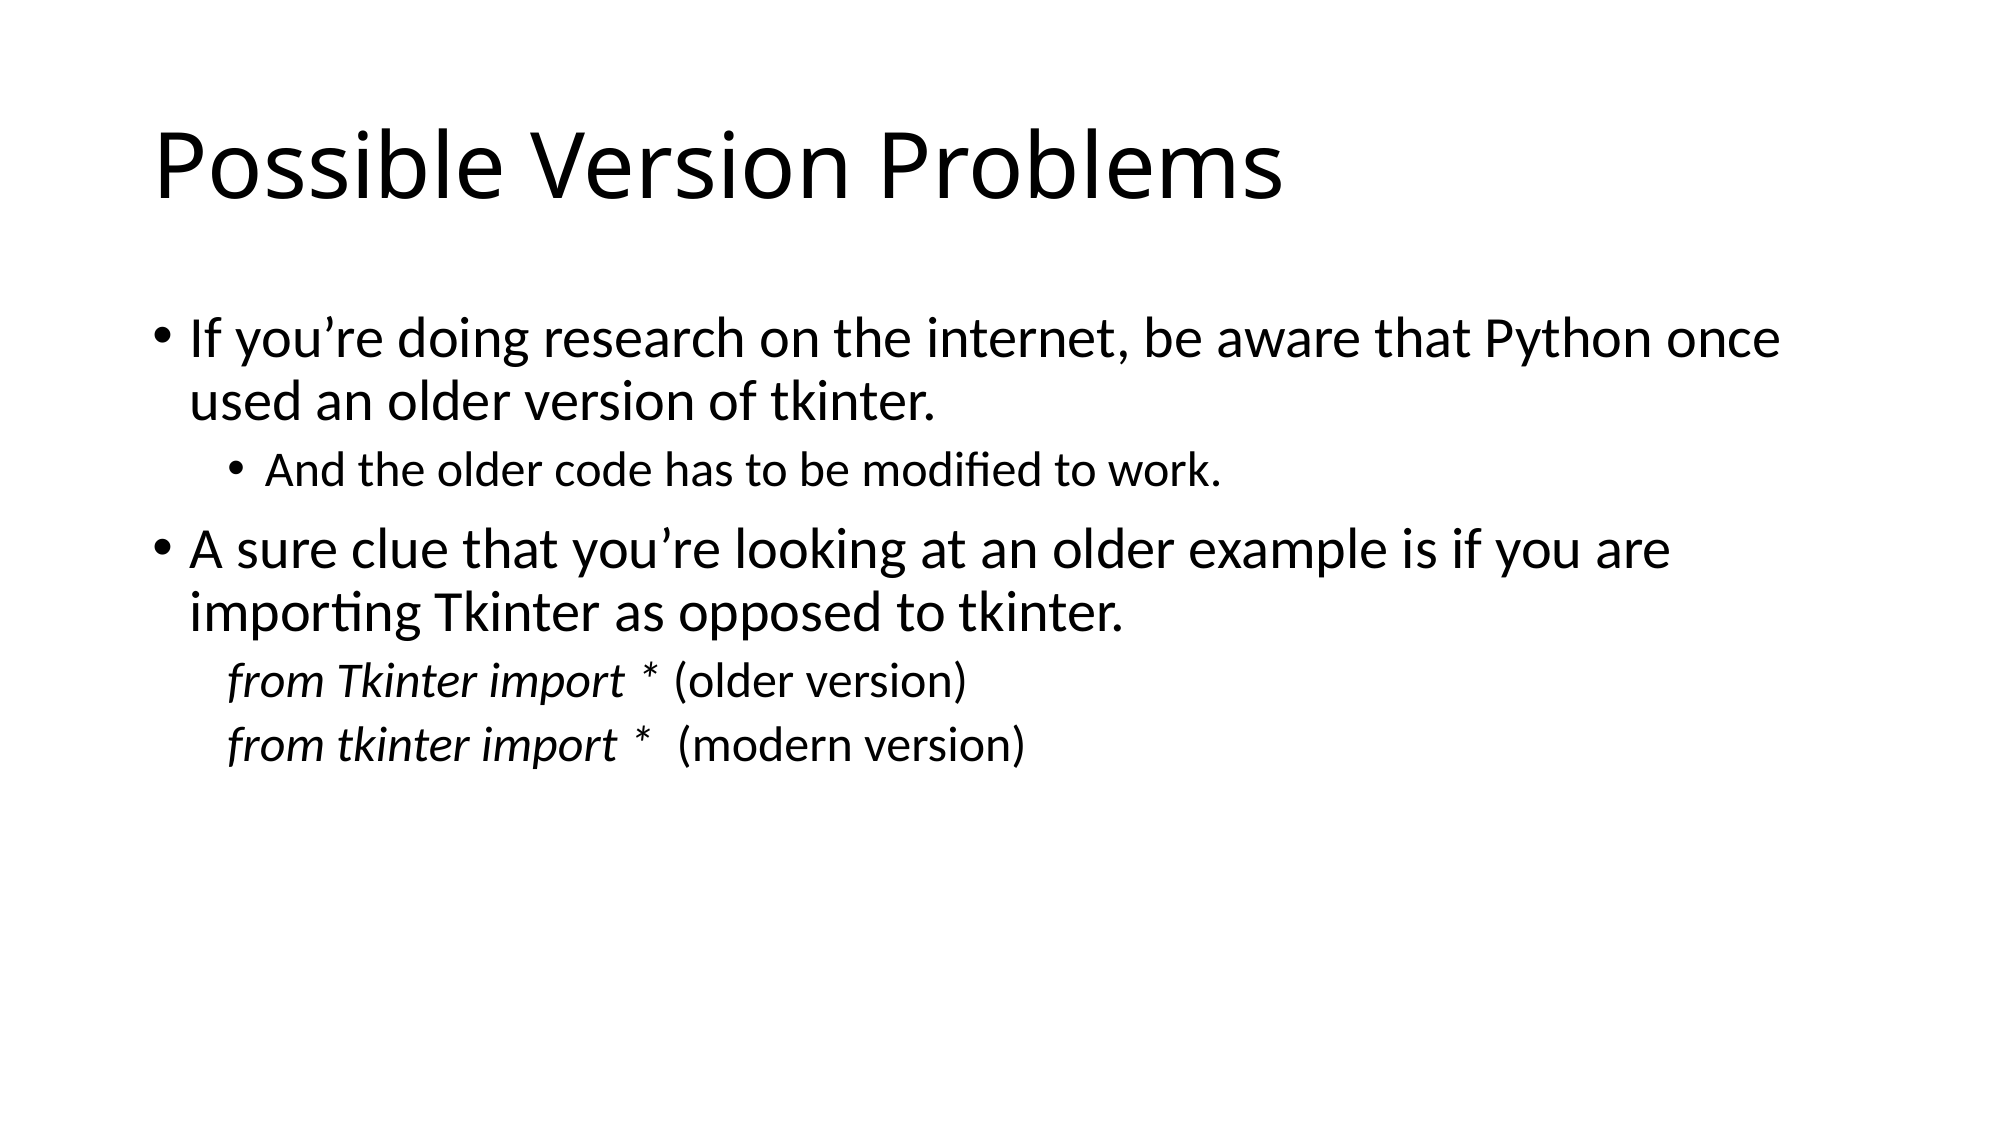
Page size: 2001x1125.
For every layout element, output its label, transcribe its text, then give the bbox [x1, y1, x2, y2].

title Possible Version Problems [137, 59, 1863, 278]
list If you’re doing research on the internet, be aware that Python once used an older version of tkinter. And the older code has to be modified to work. A sure clue that you’re looking at an older example is if you are importing Tkinter as opposed to tkinter. from Tkinter import * (older version) from tkinter import * (modern version) [137, 299, 1863, 1014]
